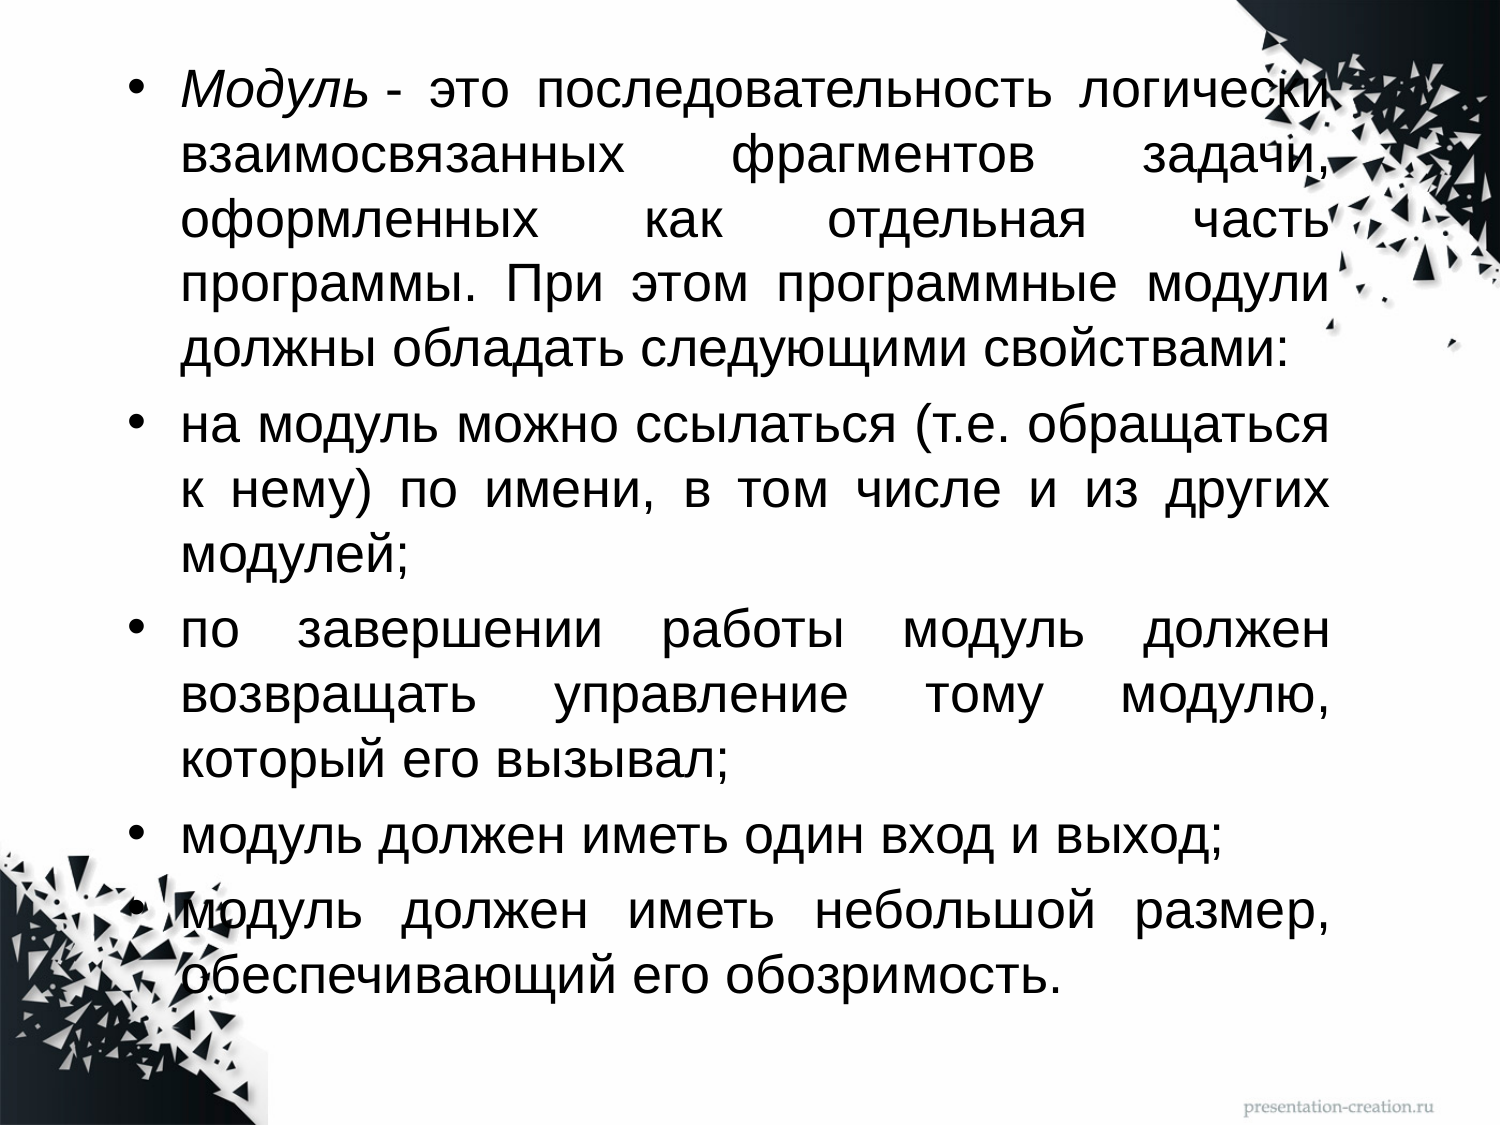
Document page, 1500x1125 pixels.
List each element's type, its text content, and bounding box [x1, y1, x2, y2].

list Модуль - это последовательность логически взаимосвязанных фрагментов задачи, оформленных как отдельная часть программы. При этом программные модули должны обладать следующими свойствами: на модуль можно ссылаться (т.е. обращаться к нему) по имени, в том числе и из других модулей; по завершении работы модуль должен возвращать управление тому модулю, который его вызывал; модуль должен иметь один вход и выход; модуль должен иметь небольшой размер, обеспечивающий его обозримость. [112, 45, 1347, 1024]
picture [0, 0, 1500, 1125]
